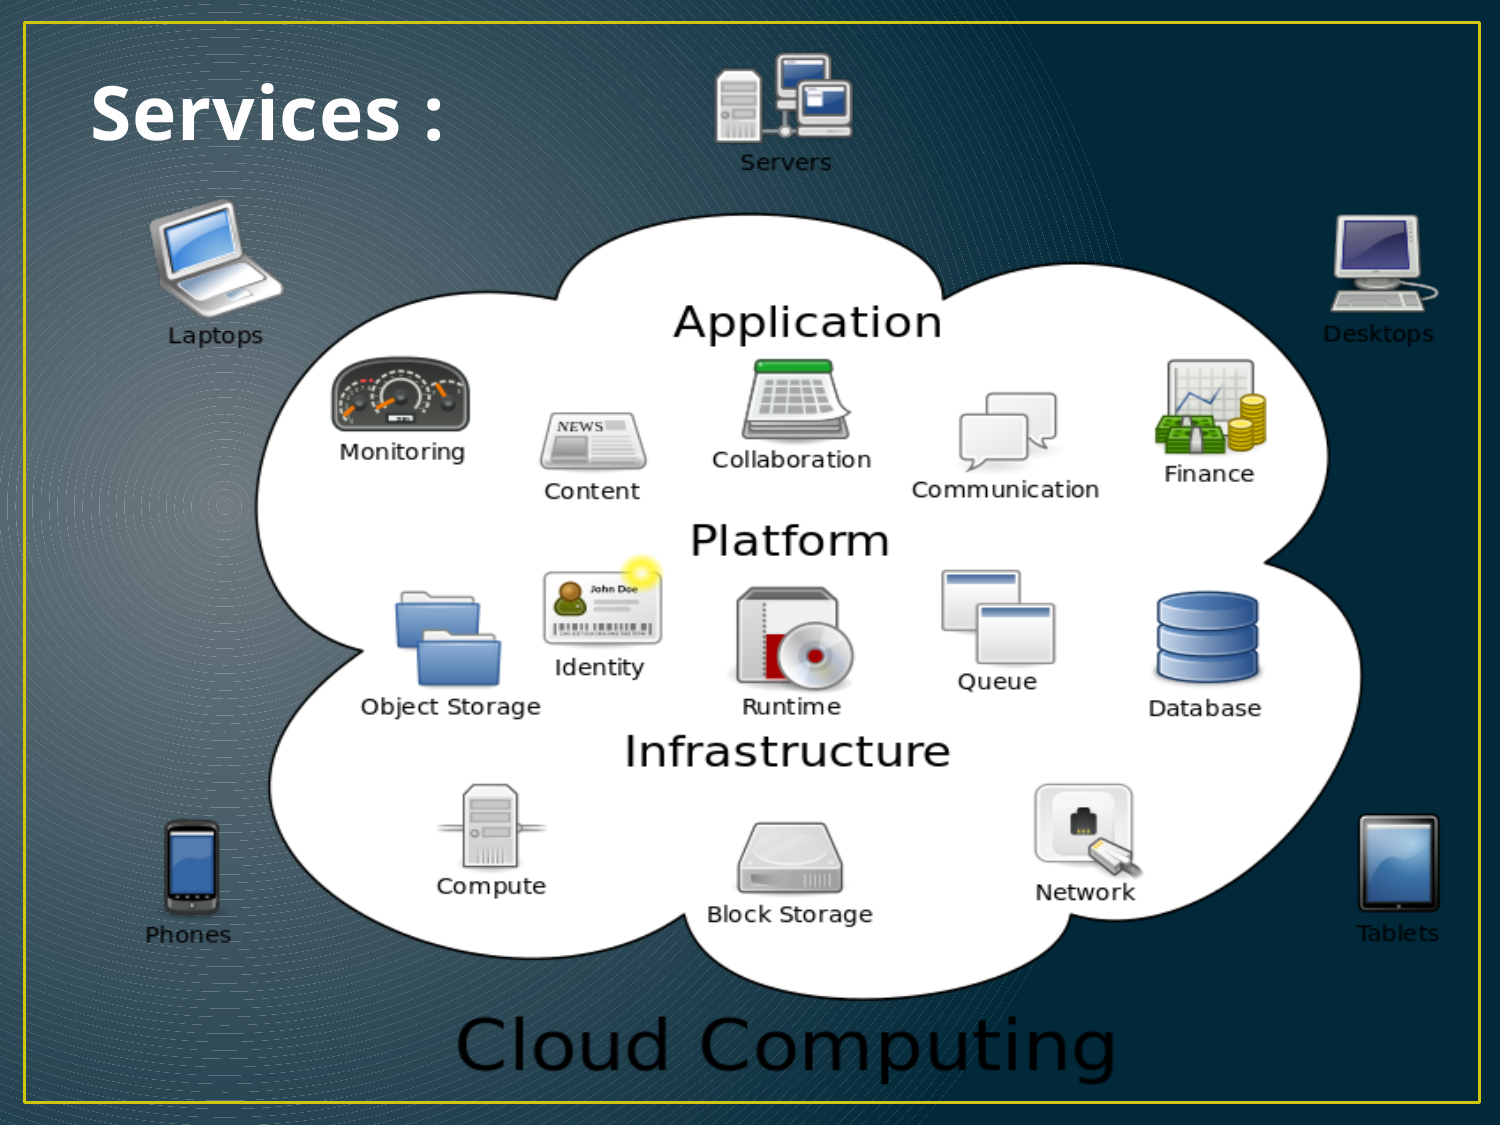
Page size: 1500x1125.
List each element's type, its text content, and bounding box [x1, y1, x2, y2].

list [87, 0, 1500, 1125]
title Services : [75, 45, 79, 163]
